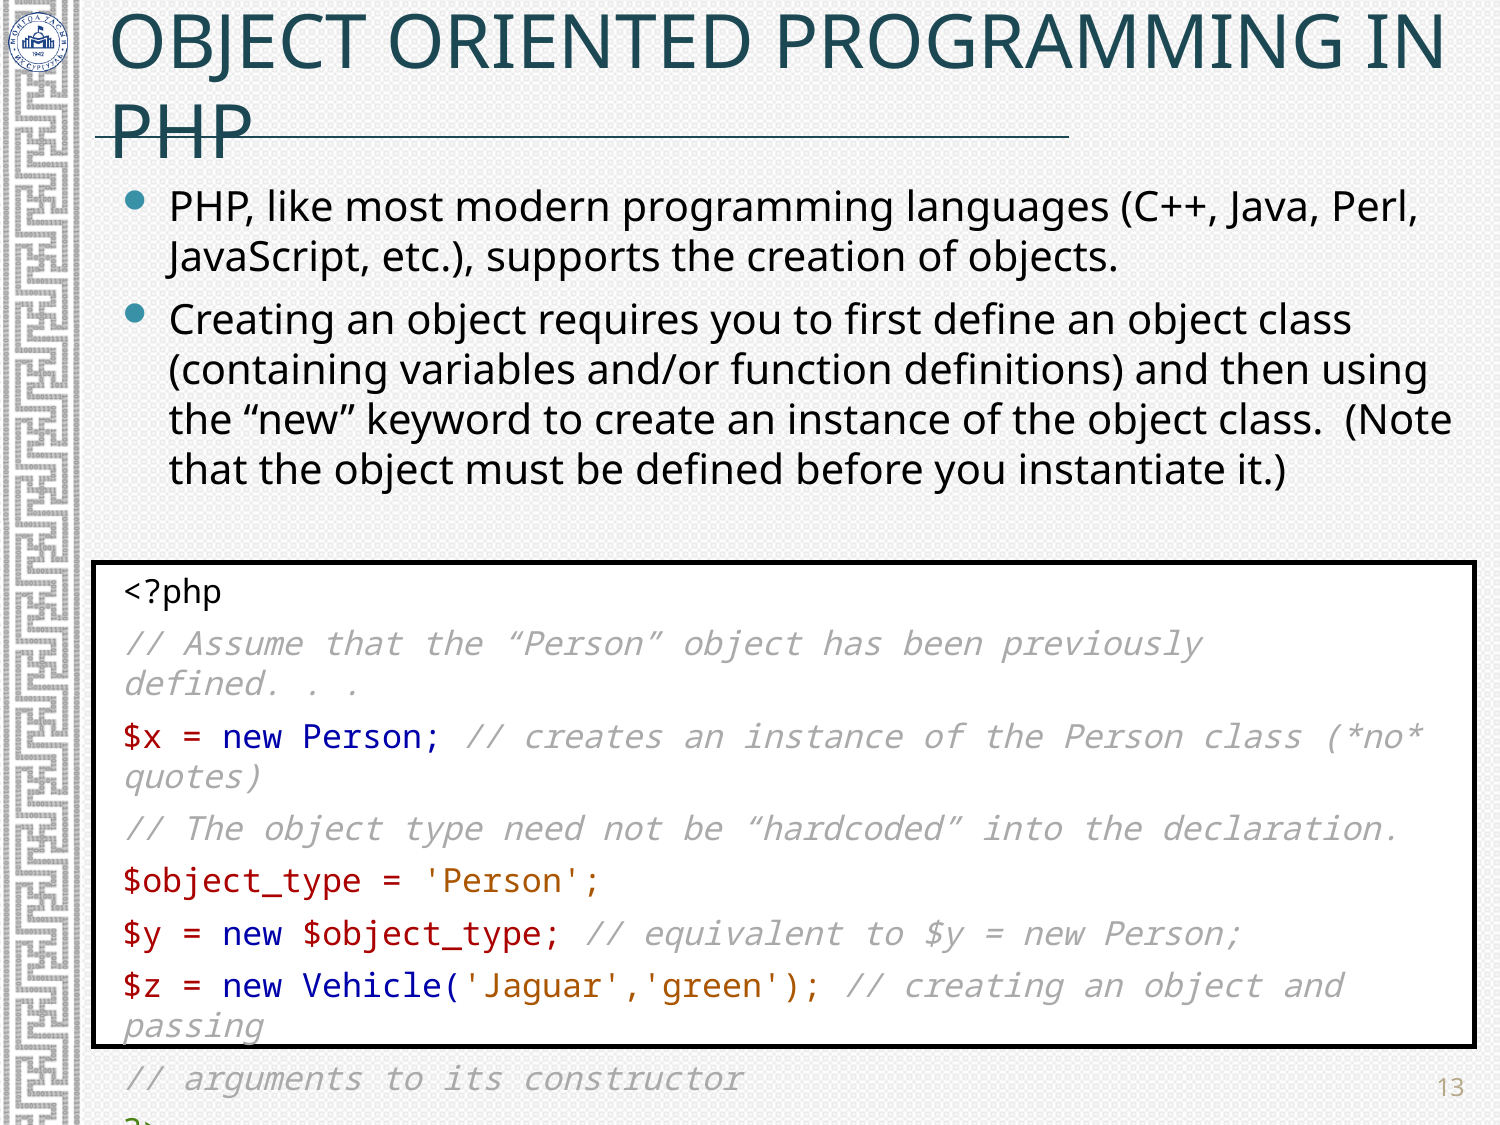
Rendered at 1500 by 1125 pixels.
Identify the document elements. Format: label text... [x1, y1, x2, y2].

list PHP, like most modern programming languages (C++, Java, Perl, JavaScript, etc.), supports the creation of objects. Creating an object requires you to first define an object class (containing variables and/or function definitions) and then using the “new” keyword to create an instance of the object class. (Note that the object must be defined before you instantiate it.) [93, 172, 1477, 516]
title Object oriented programming in PHP [93, 41, 1477, 126]
text_box <?php // Assume that the “Person” object has been previously defined. . . $x = new Person; // creates an instance of the Person class (*no* quotes) // The object type need not be “hardcoded” into the declaration. $object_type = 'Person'; $y = new $object_type; // equivalent to $y = new Person; $z = new Vehicle('Jaguar','green'); // creating an object and passing // arguments to its constructor ?> [93, 562, 1475, 1047]
picture [1, 0, 82, 1125]
slide_number 13 [1413, 1066, 1488, 1113]
